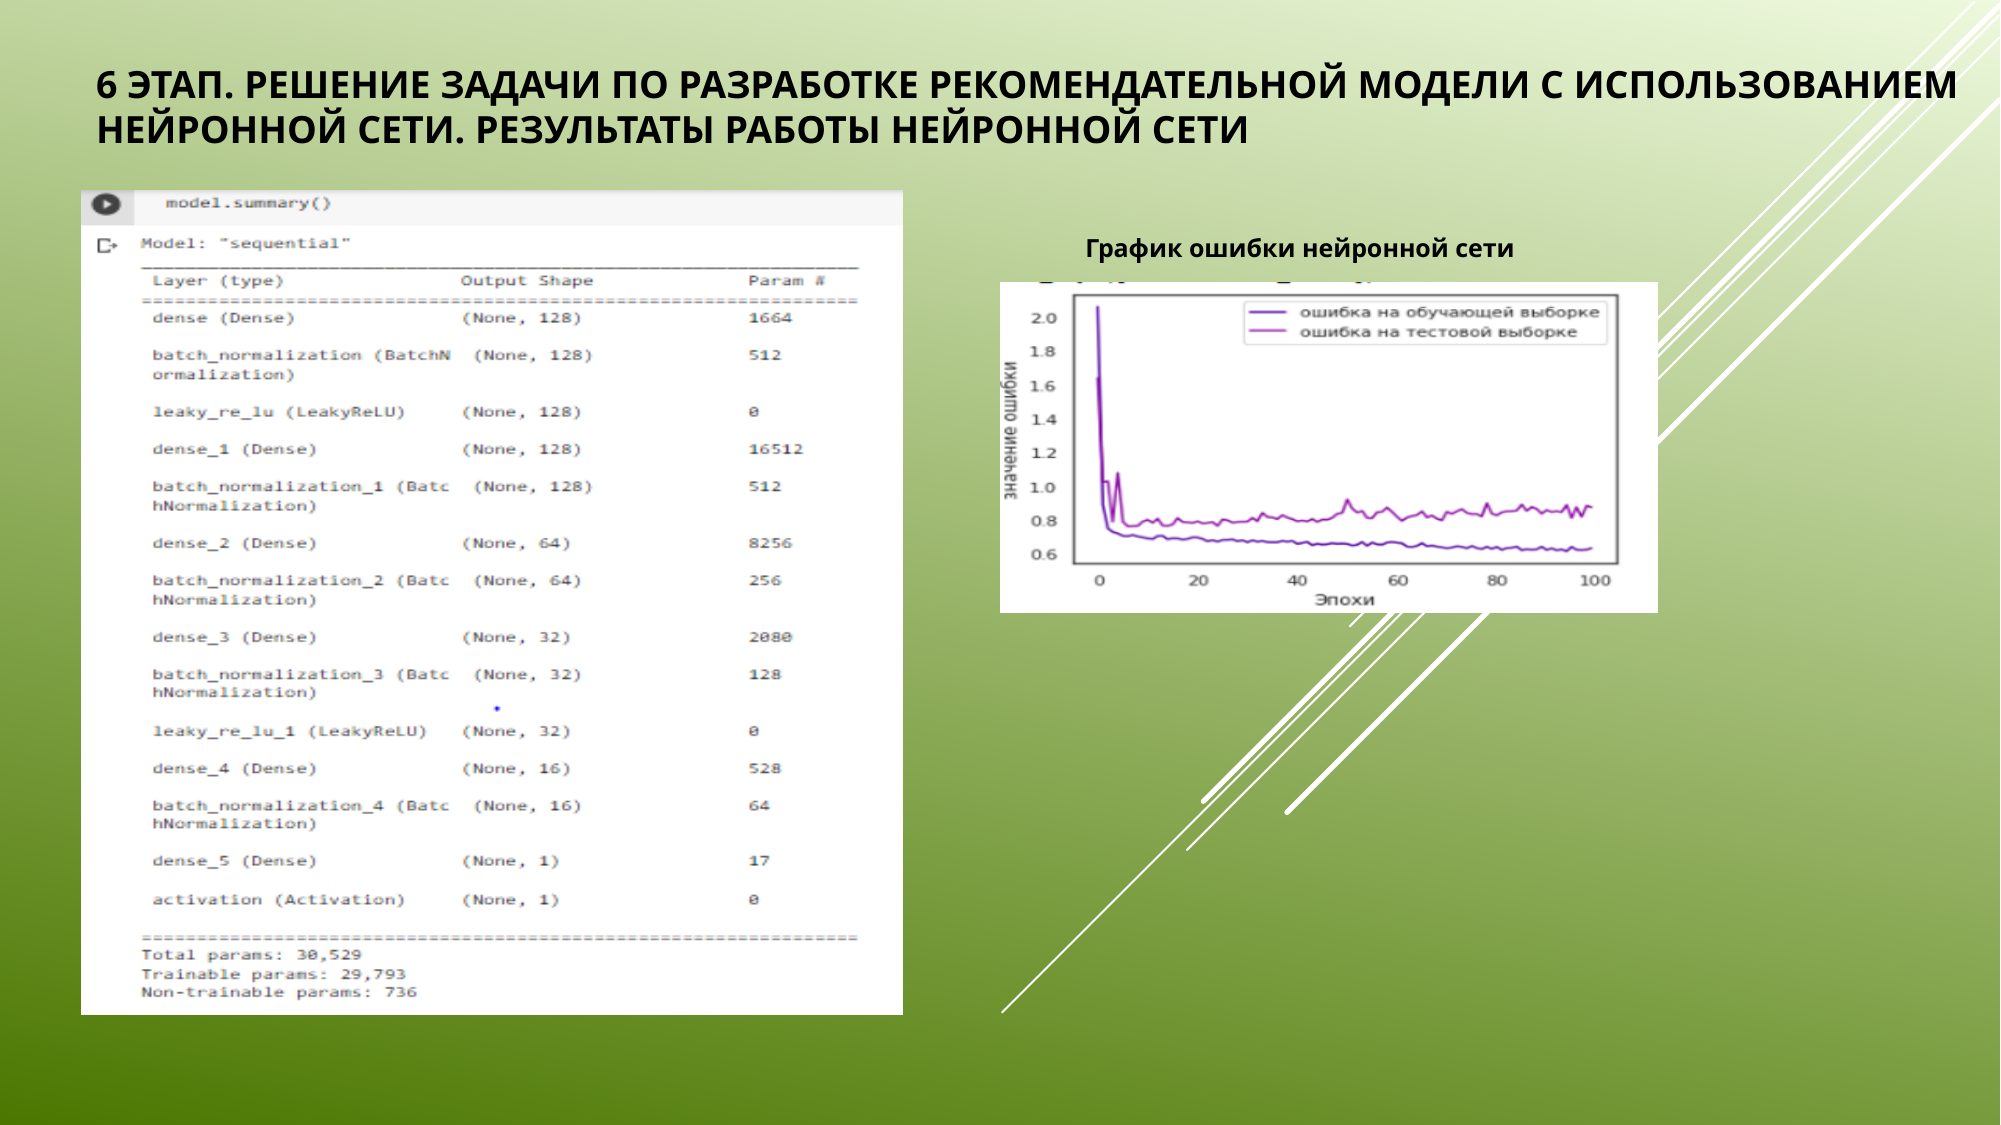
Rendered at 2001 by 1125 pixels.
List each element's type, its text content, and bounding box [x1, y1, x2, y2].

picture [80, 190, 903, 1015]
picture [999, 282, 1659, 614]
text_box График ошибки нейронной сети [1070, 224, 1588, 270]
text_box [1242, 725, 1706, 968]
text_box 6 этап. Решение задачи по разработке рекомендательной модели с использованием нейронной сети. Результаты работы нейронной сети [81, 53, 1978, 159]
